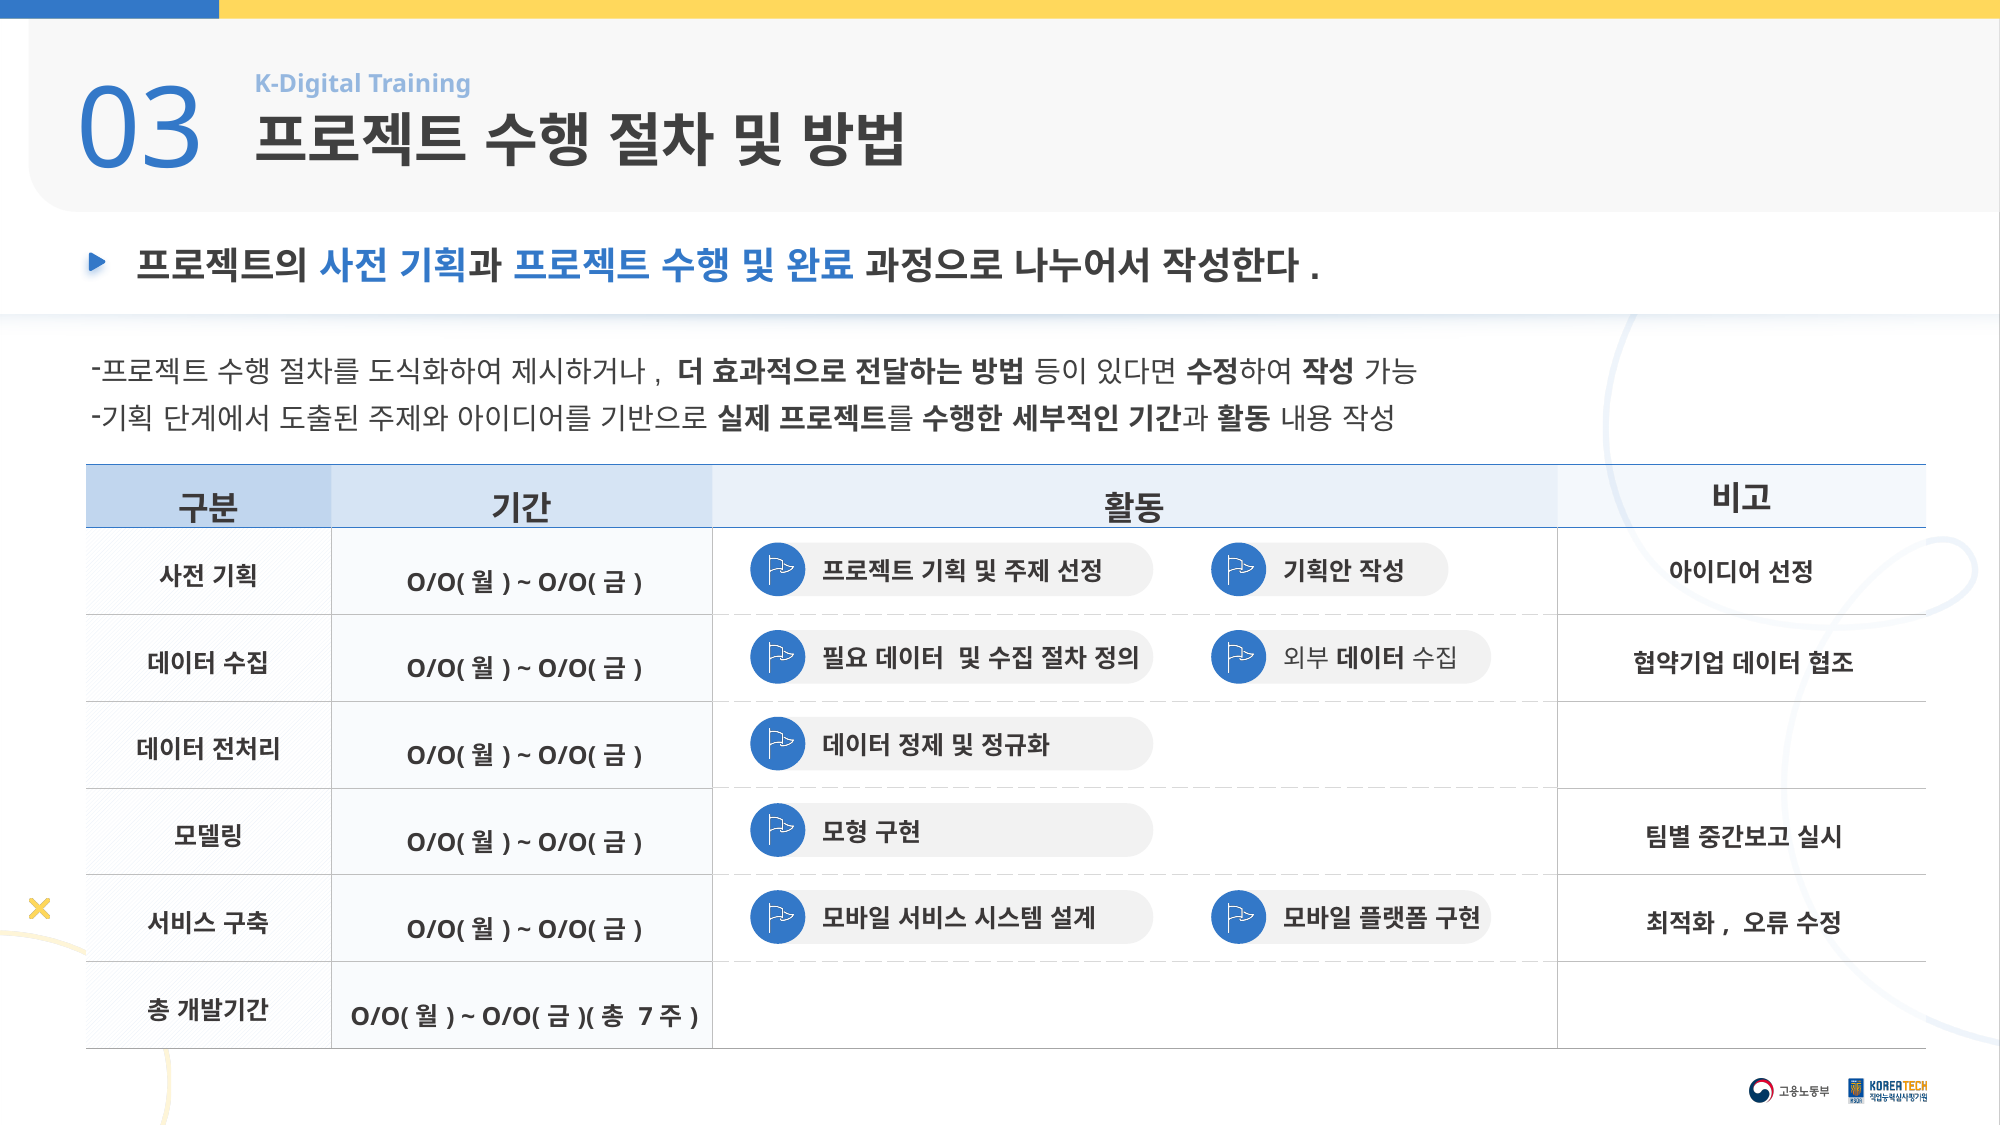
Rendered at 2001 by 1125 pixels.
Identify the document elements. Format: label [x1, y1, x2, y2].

text_box [750, 890, 1157, 944]
text_box [1211, 890, 1529, 944]
text_box [750, 630, 1157, 712]
picture [0, 0, 2000, 1125]
text_box [1211, 630, 1516, 684]
text_box [88, 234, 1816, 296]
text_box [61, 54, 1038, 191]
text_box [750, 716, 1154, 771]
text_box [1211, 542, 1449, 597]
text_box [750, 542, 1157, 597]
text_box [750, 803, 1154, 857]
text_box [1749, 1078, 1927, 1104]
